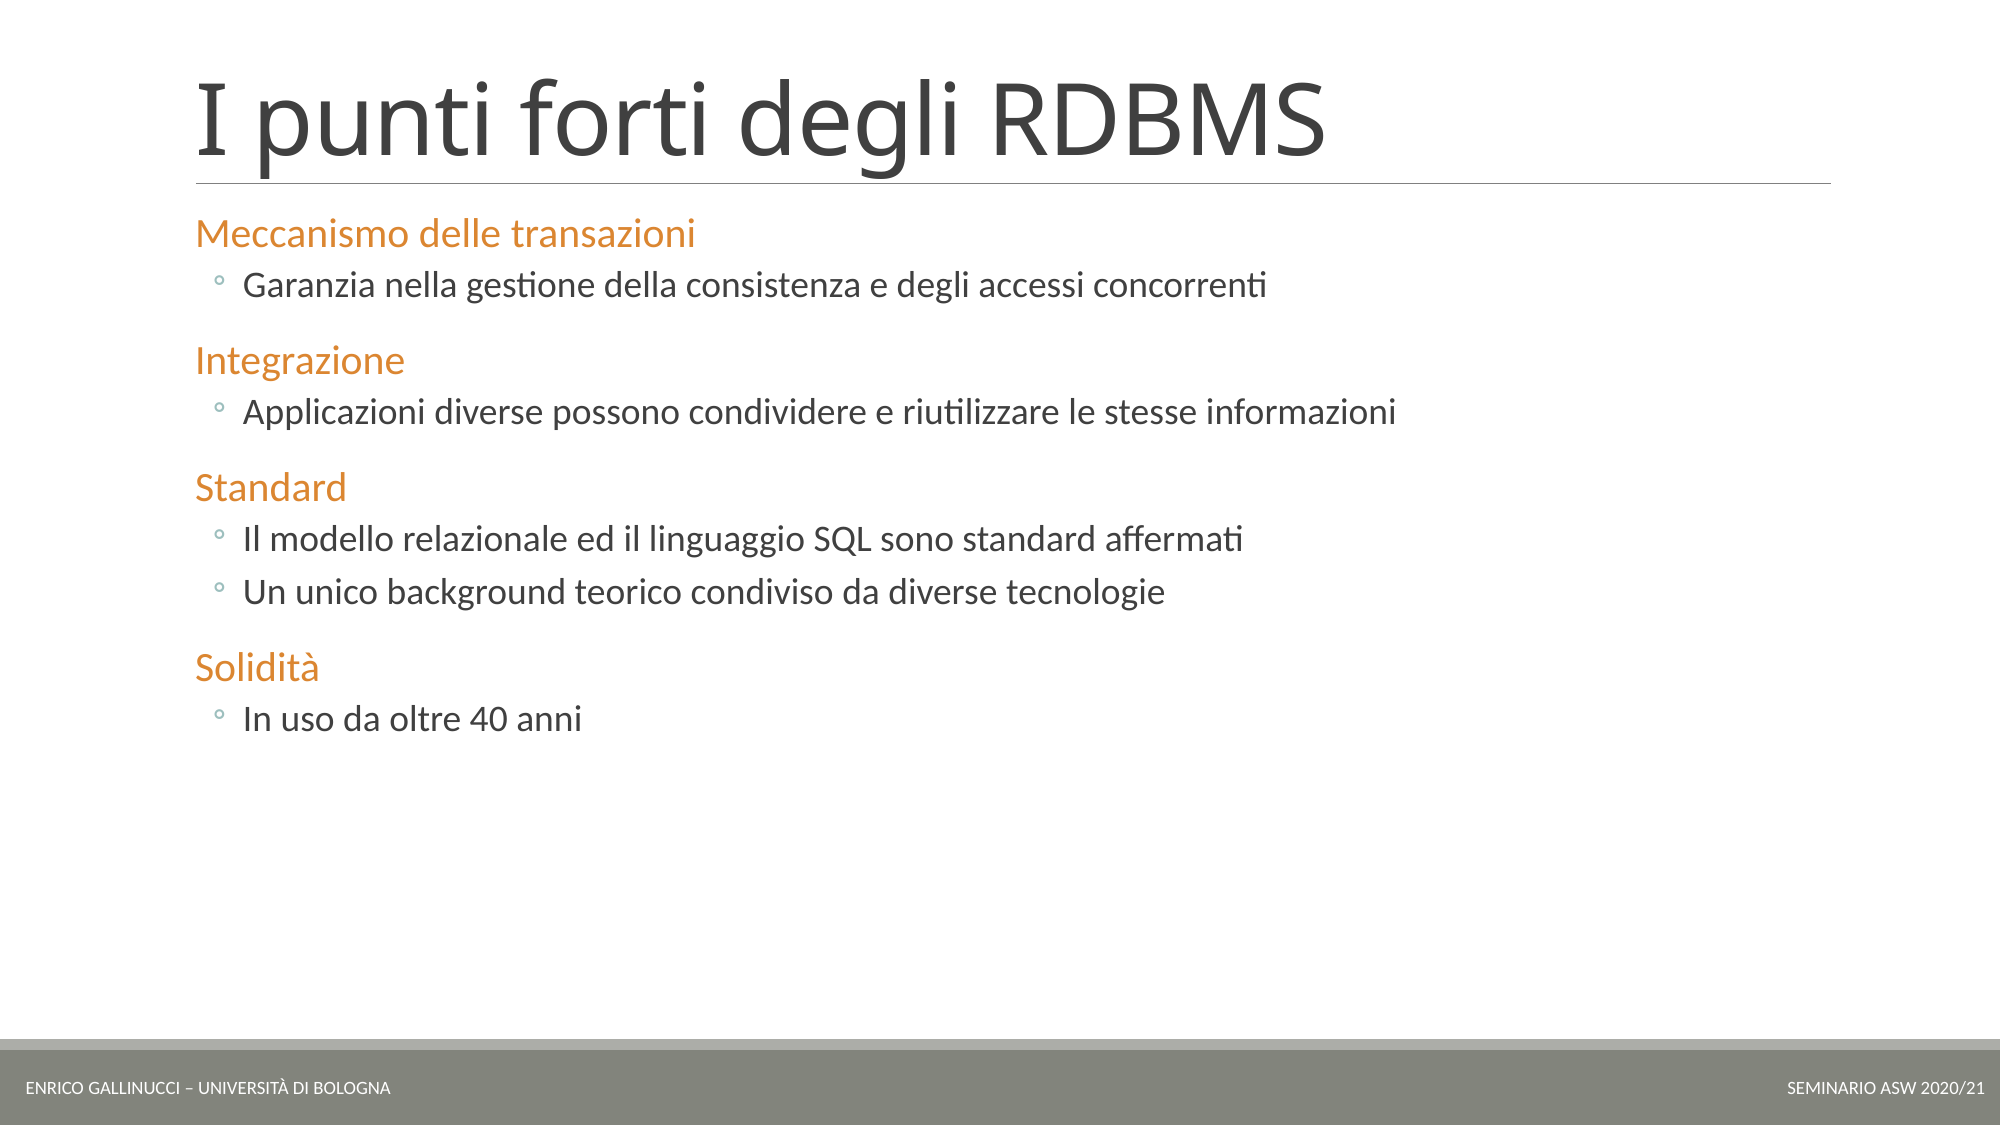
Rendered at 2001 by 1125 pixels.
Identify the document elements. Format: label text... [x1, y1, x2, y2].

title I punti forti degli RDBMS [180, 59, 1830, 184]
list Meccanismo delle transazioni Garanzia nella gestione della consistenza e degli accessi concorrenti Integrazione Applicazioni diverse possono condividere e riutilizzare le stesse informazioni Standard Il modello relazionale ed il linguaggio SQL sono standard affermati Un unico background teorico condiviso da diverse tecnologie Solidità In uso da oltre 40 anni [180, 204, 1830, 963]
